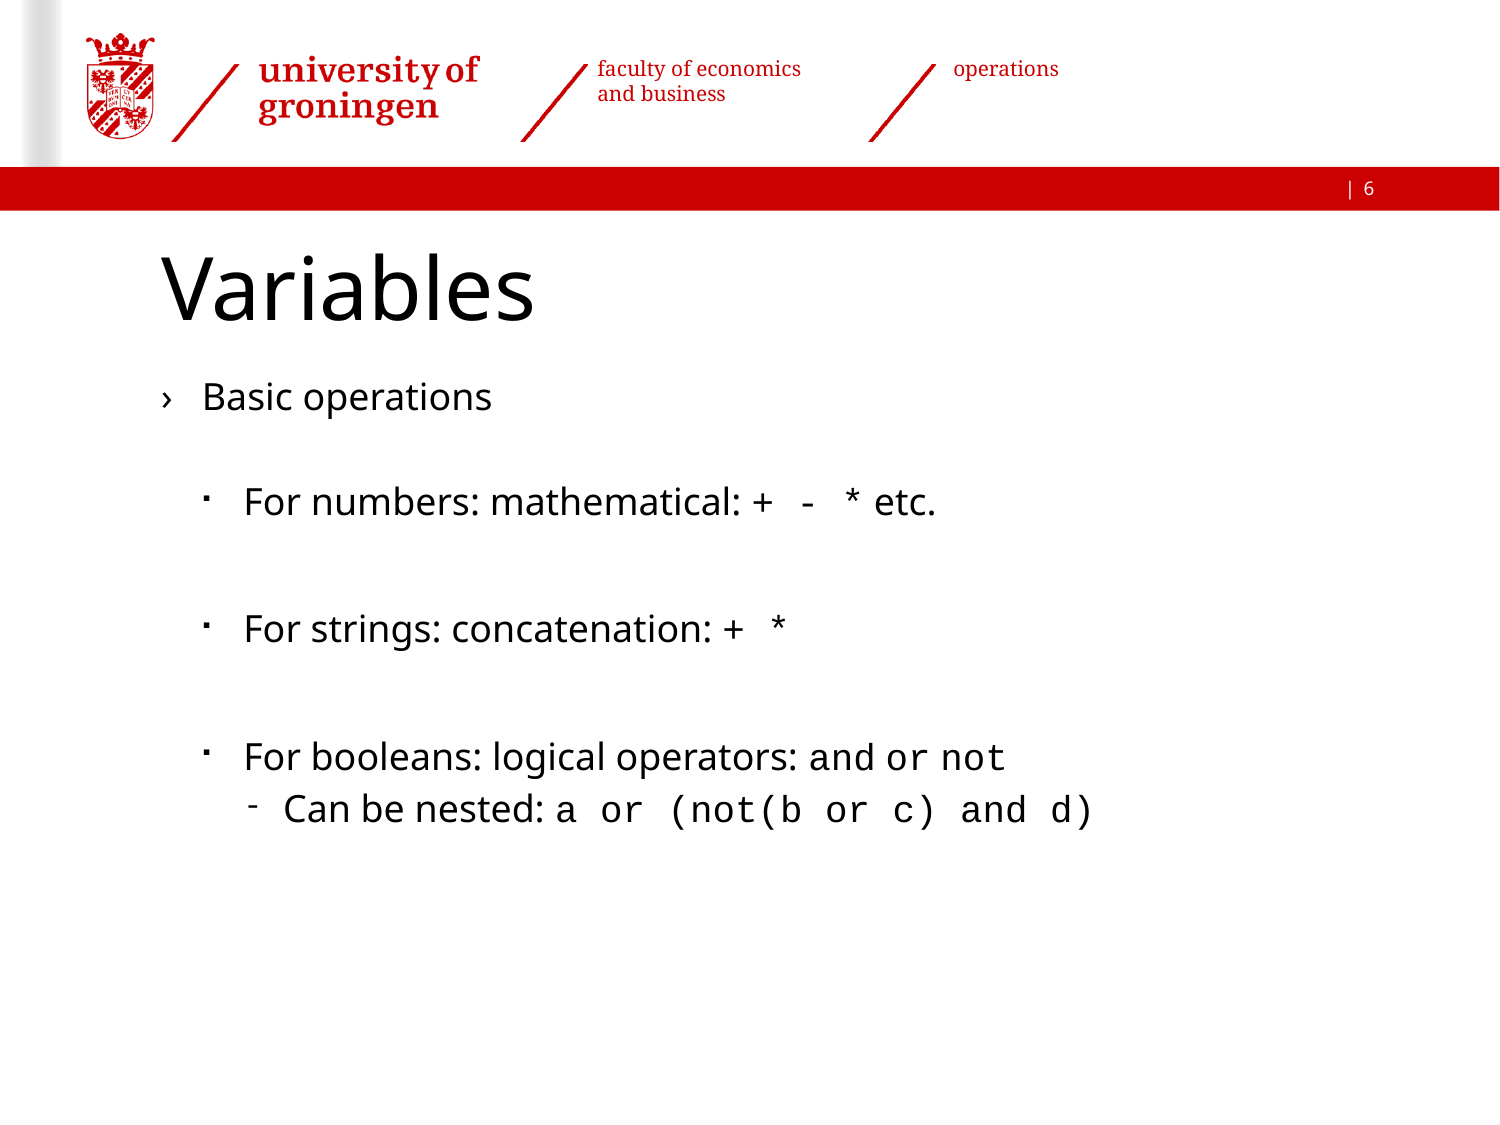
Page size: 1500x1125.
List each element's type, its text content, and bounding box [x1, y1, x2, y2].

title Variables [0, 220, 1500, 350]
slide_number 6 [1363, 177, 1397, 200]
list Basic operations For numbers: mathematical: + - * etc. For strings: concatenation: + * For booleans: logical operators: and or not Can be nested: a or (not(b or c) and d) [0, 365, 1500, 1075]
picture [867, 64, 936, 142]
picture [86, 33, 480, 142]
picture [519, 64, 588, 142]
